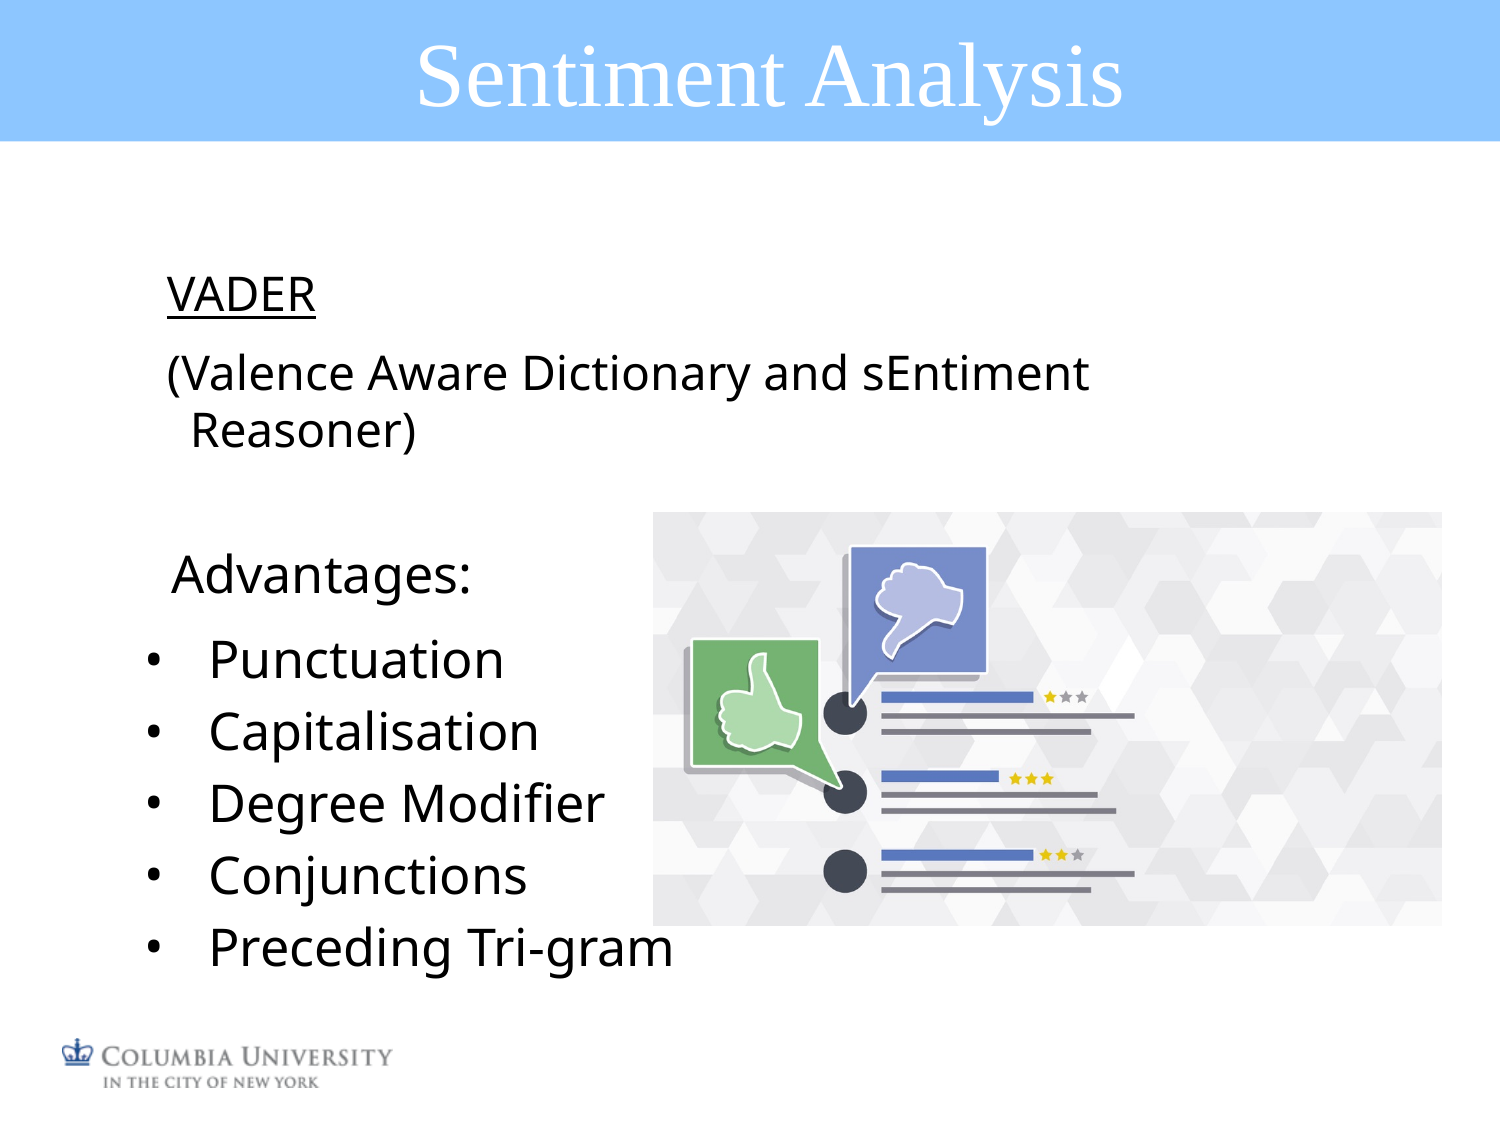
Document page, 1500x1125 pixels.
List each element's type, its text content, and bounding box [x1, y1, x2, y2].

picture [653, 511, 1443, 927]
picture [62, 1038, 393, 1088]
list VADER (Valence Aware Dictionary and sEntiment Reasoner) Advantages: Punctuation Capitalisation Degree Modifier Conjunctions Preceding Tri-gram [118, 249, 1335, 1001]
title Sentiment Analysis [318, 0, 1224, 249]
